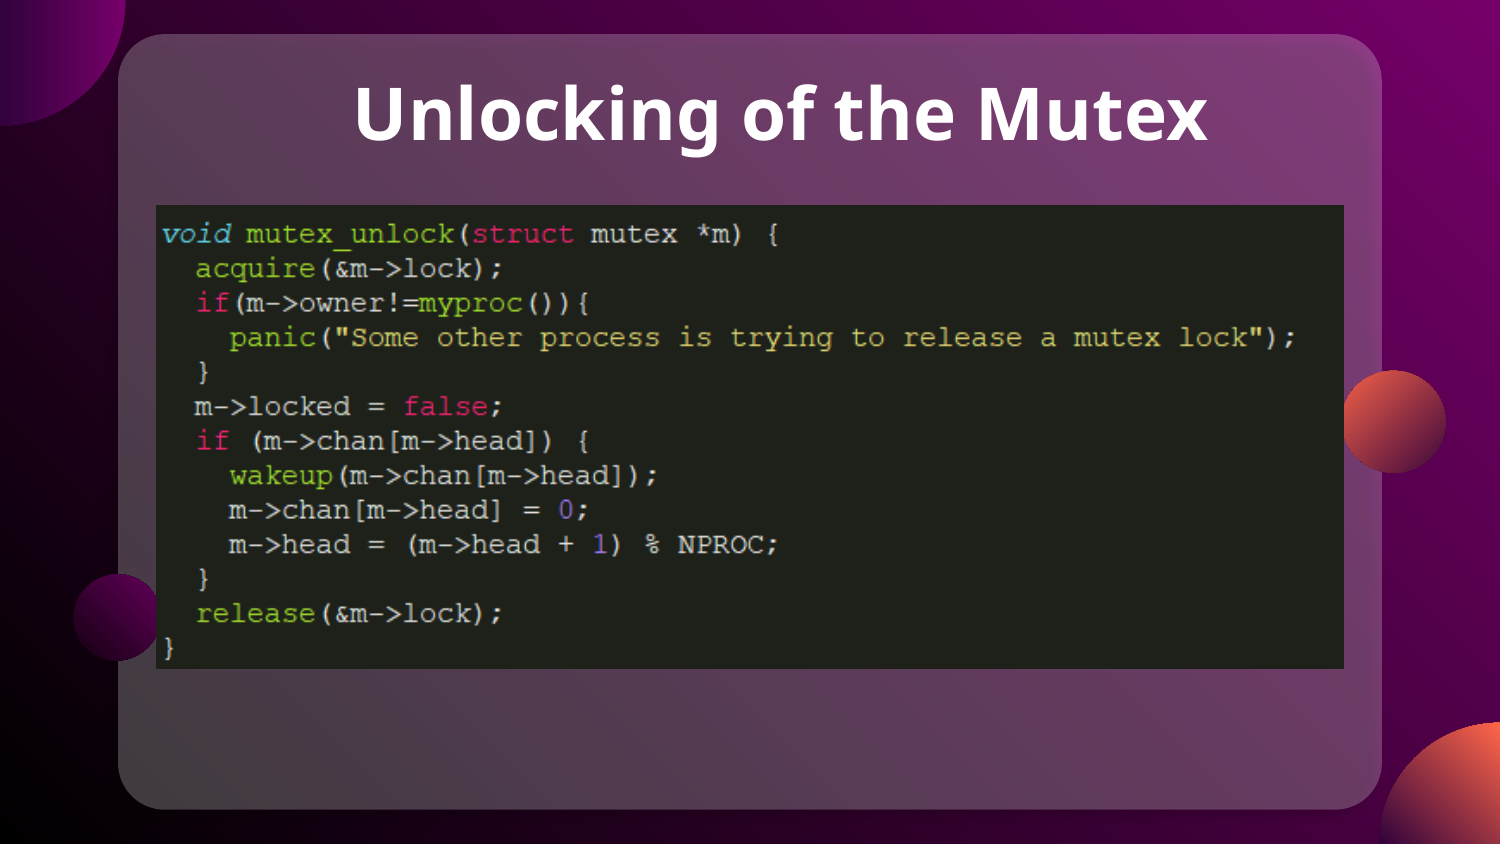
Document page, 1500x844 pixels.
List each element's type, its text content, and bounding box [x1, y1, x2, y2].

title Unlocking of the Mutex [149, 44, 1413, 178]
picture [156, 204, 1344, 669]
